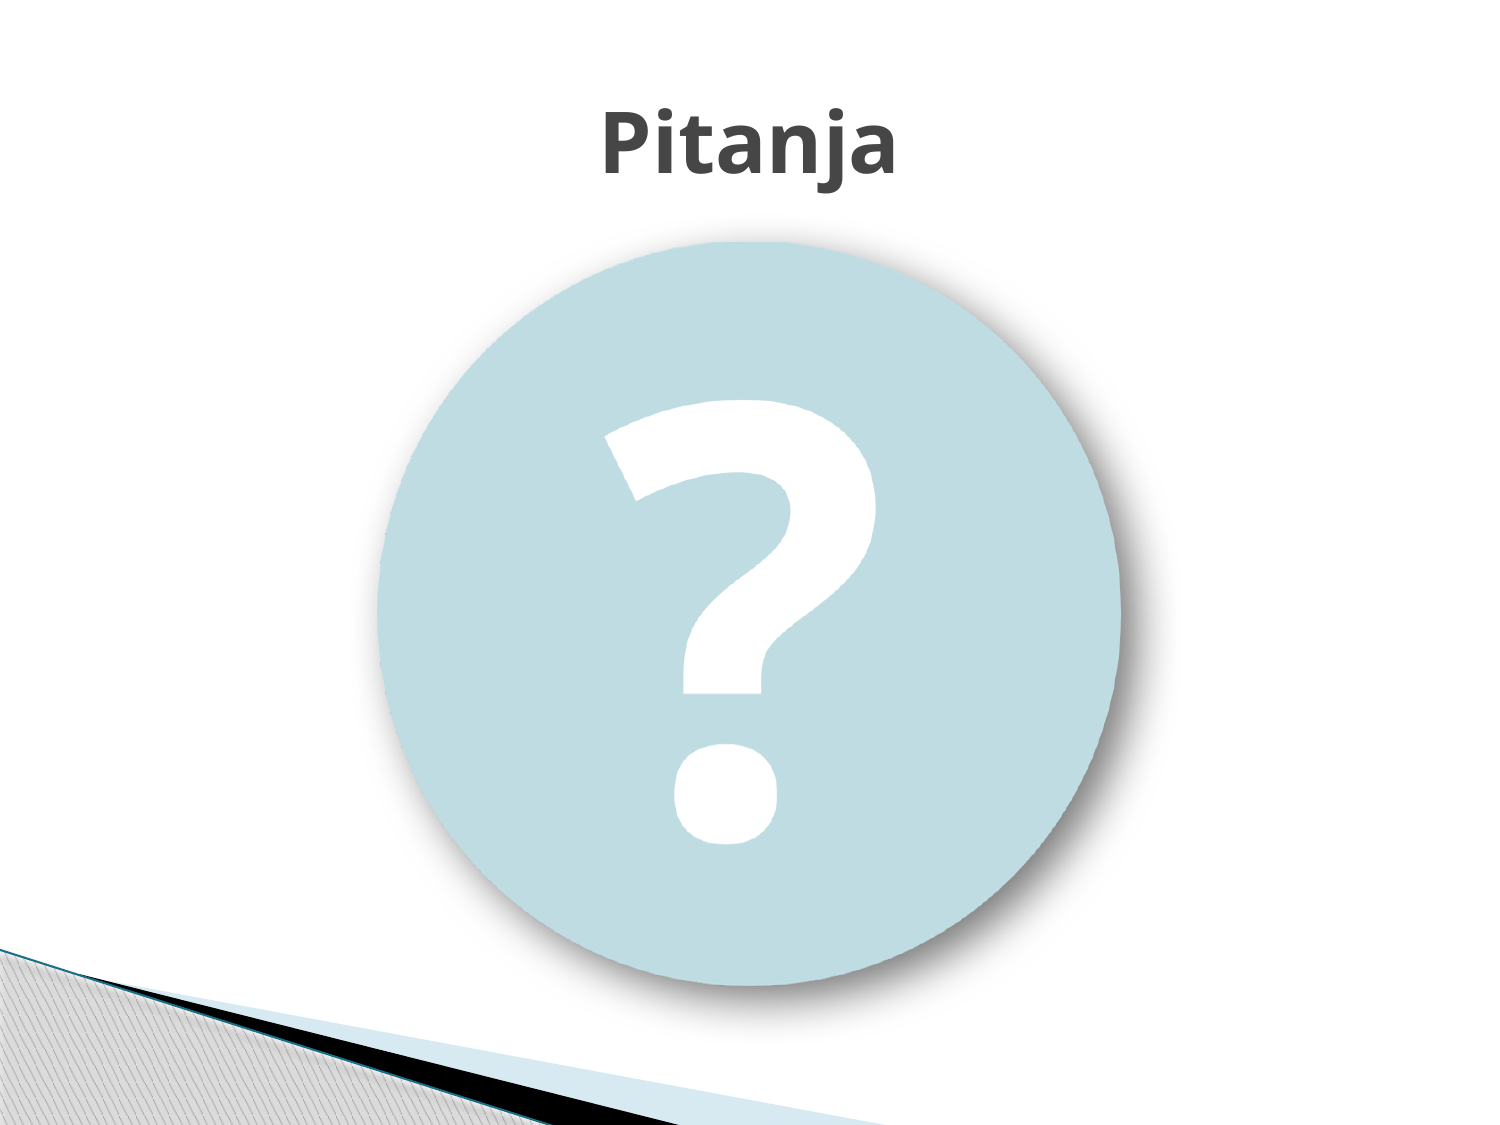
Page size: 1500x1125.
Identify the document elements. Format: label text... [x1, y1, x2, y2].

title Pitanja [75, 45, 1425, 233]
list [375, 242, 1125, 986]
